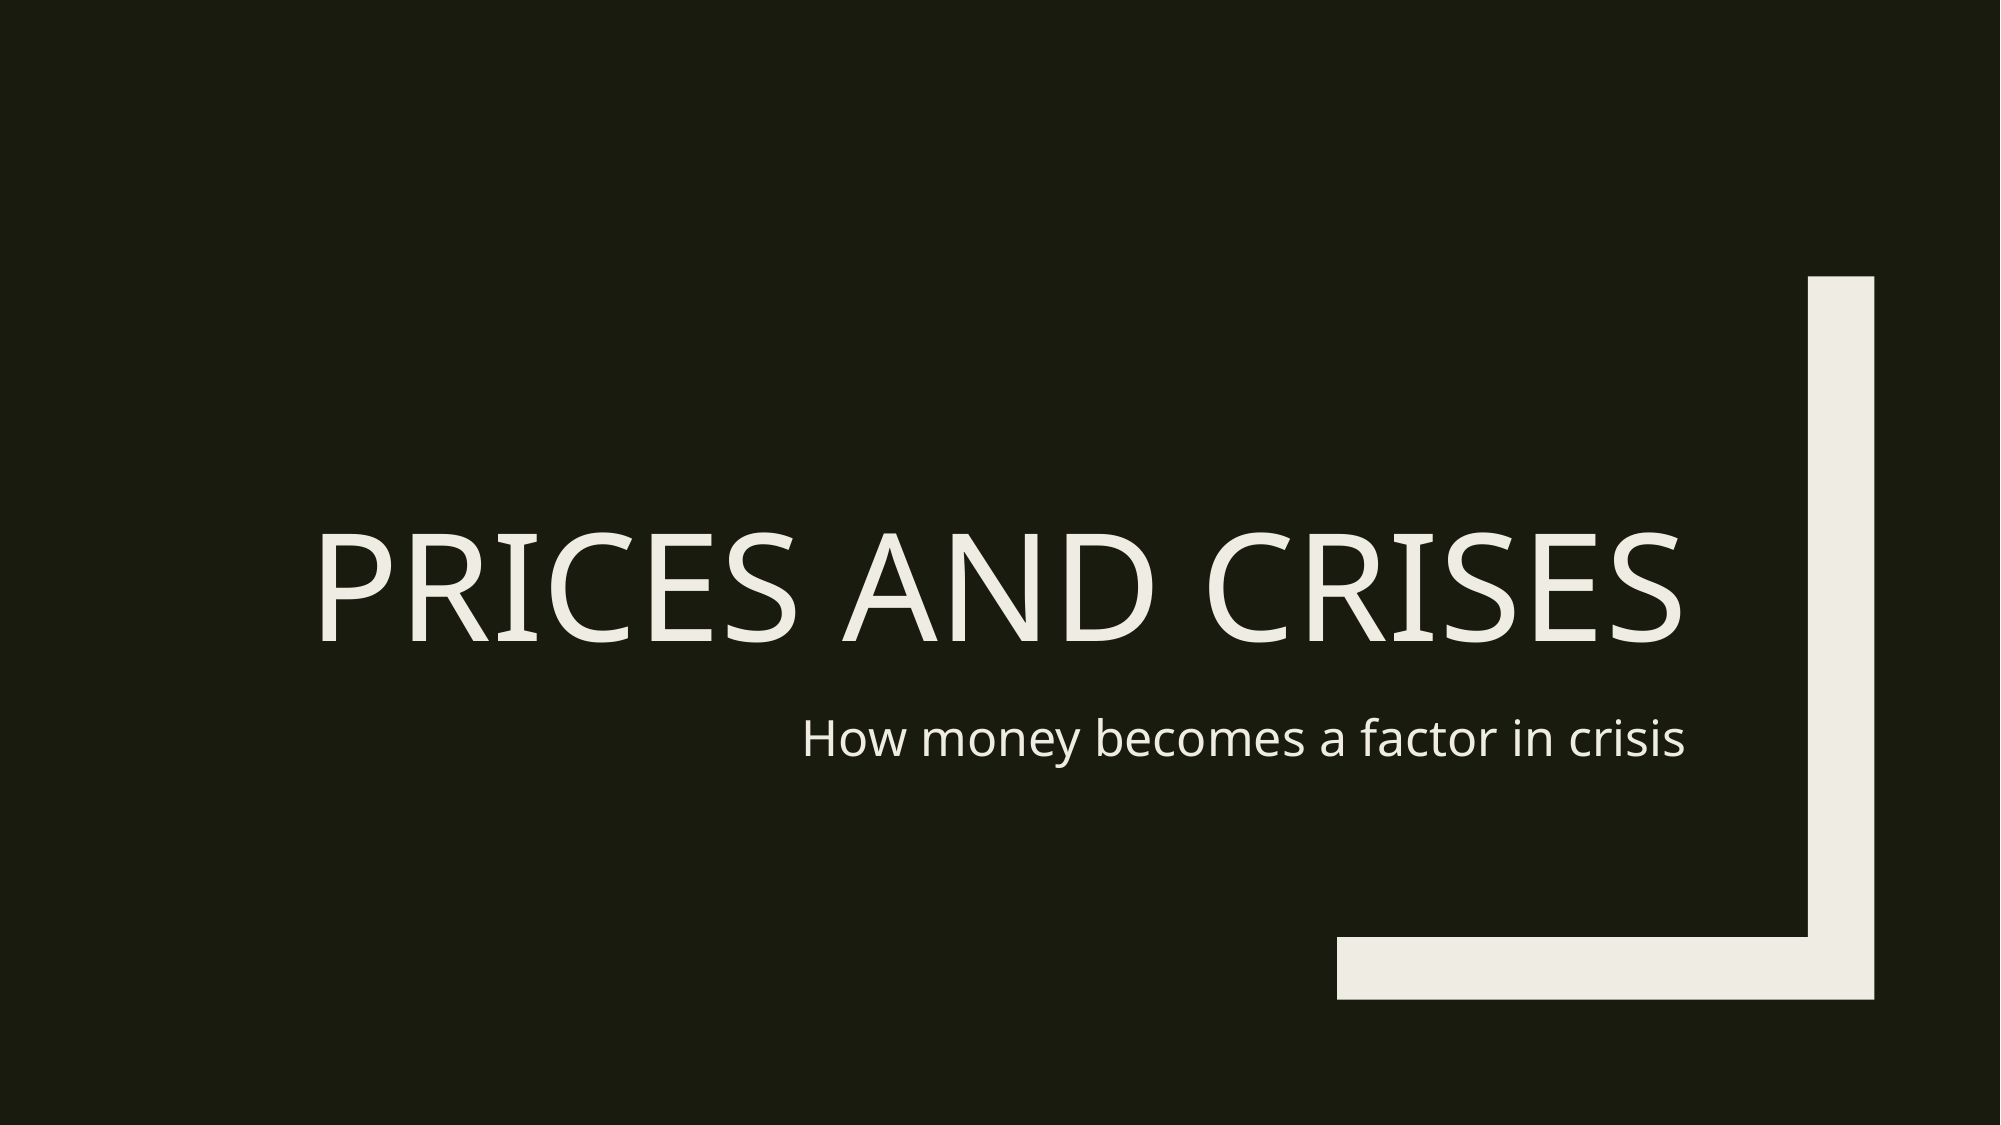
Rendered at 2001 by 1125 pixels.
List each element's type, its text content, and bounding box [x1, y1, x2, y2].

title Prices and Crises [125, 213, 1703, 682]
list How money becomes a factor in crisis [125, 691, 1703, 880]
